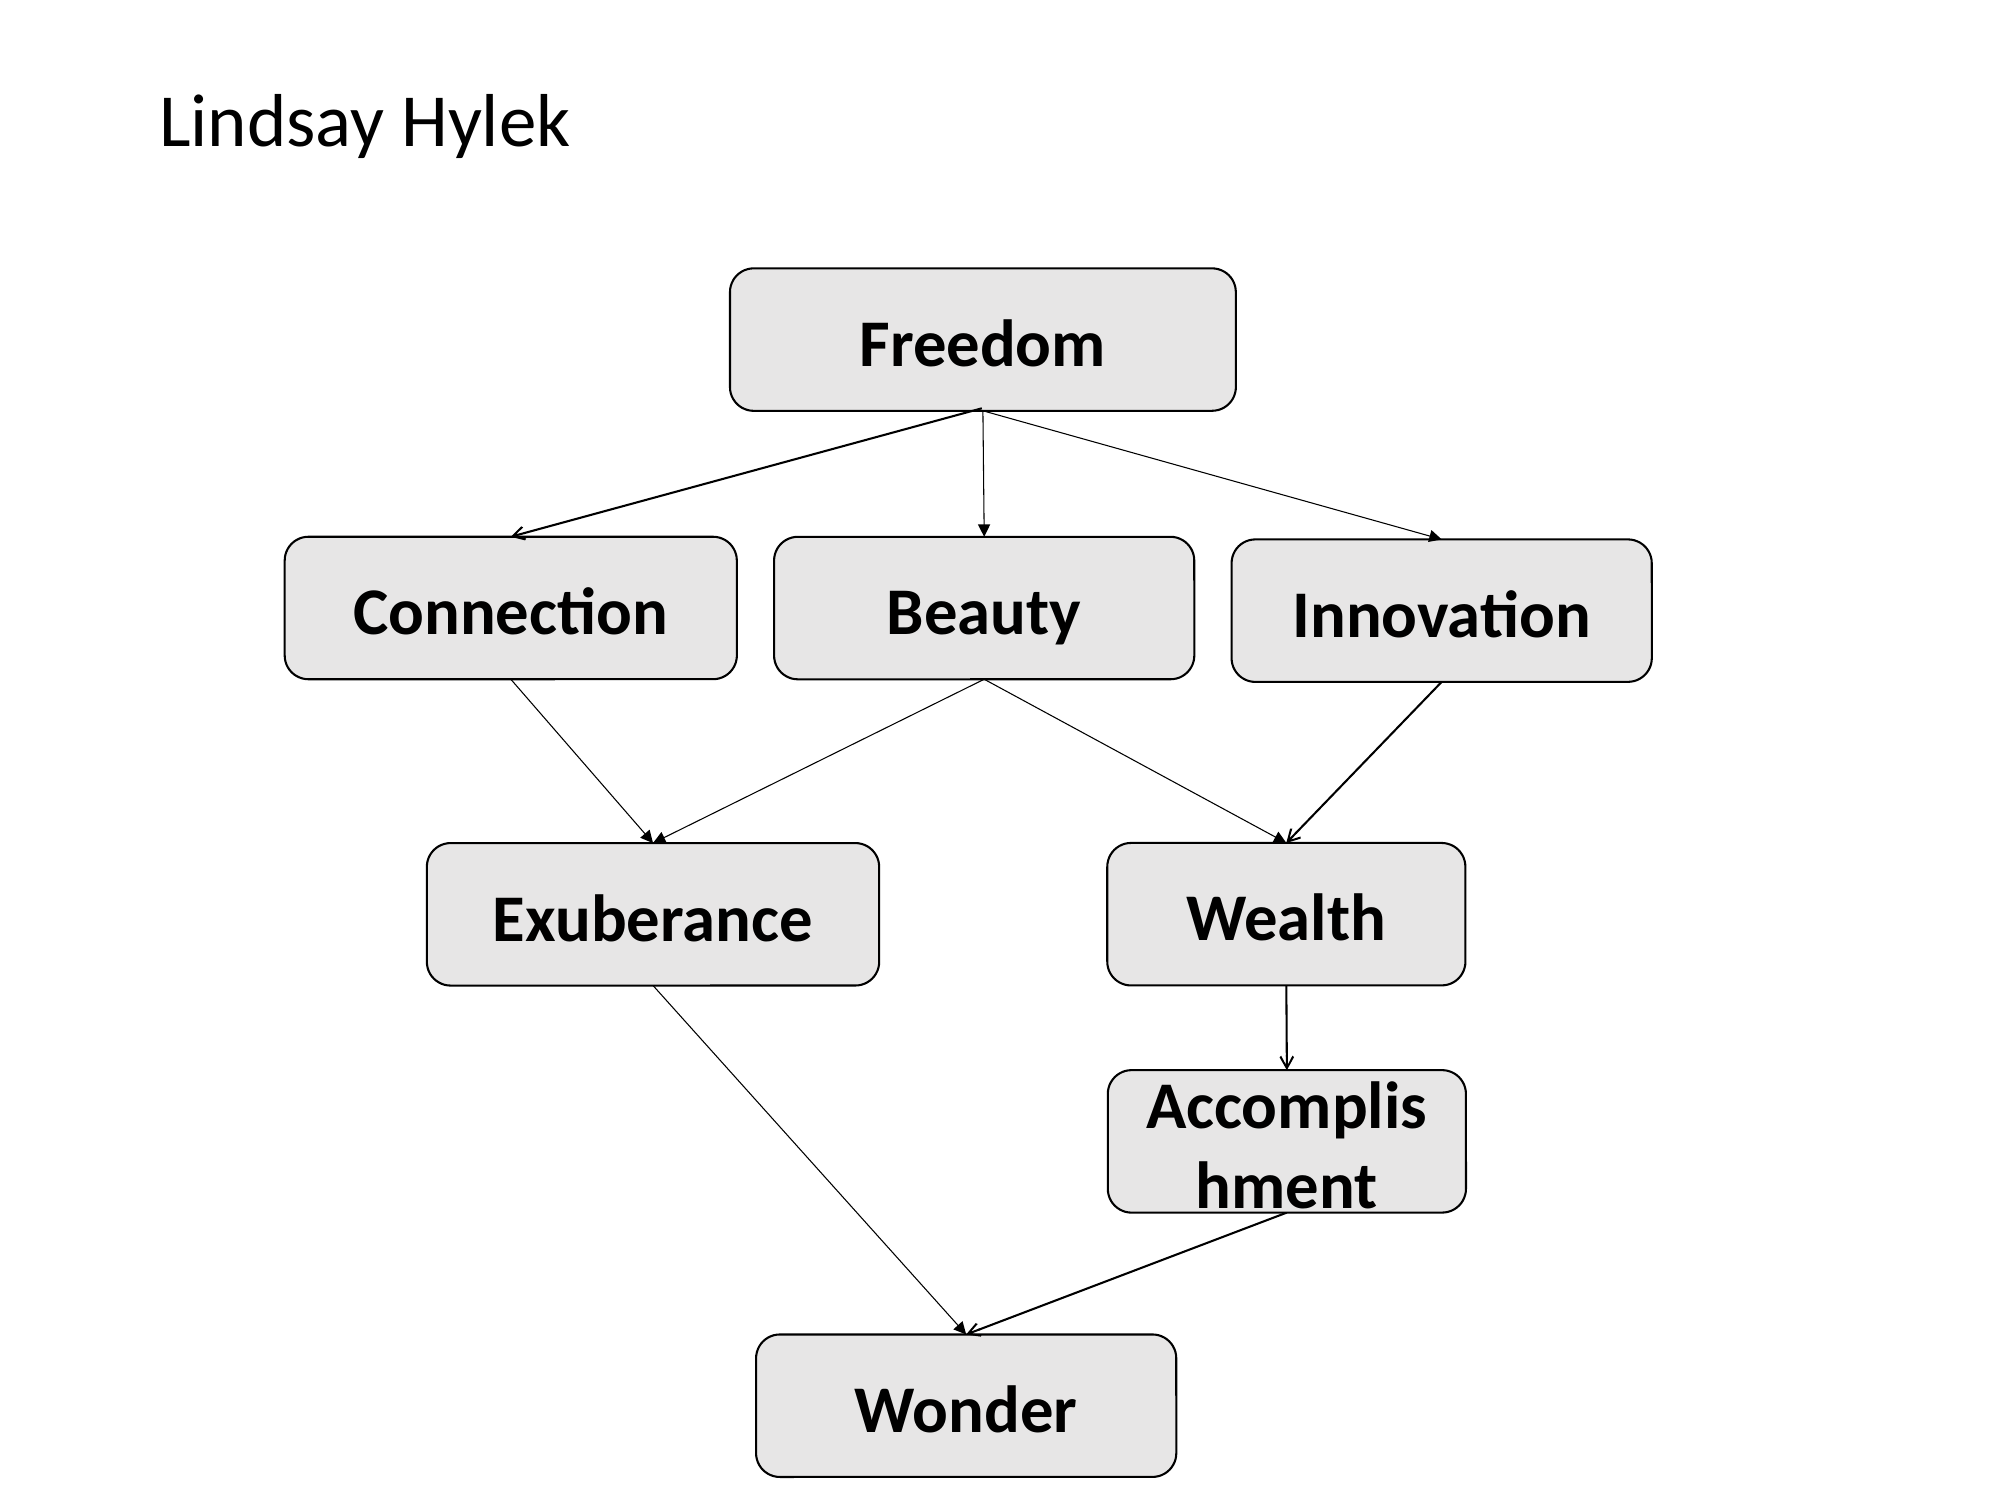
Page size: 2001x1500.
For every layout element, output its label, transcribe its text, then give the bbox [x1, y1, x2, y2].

text_box Wealth [1106, 841, 1467, 987]
text_box Beauty [773, 537, 1196, 679]
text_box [510, 679, 652, 844]
text_box Innovation [1230, 538, 1653, 683]
text_box Wonder [755, 1335, 1178, 1479]
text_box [1287, 681, 1442, 843]
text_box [510, 408, 982, 537]
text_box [982, 410, 1442, 540]
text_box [984, 679, 1287, 844]
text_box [652, 679, 984, 844]
text_box Connection [283, 535, 738, 681]
text_box Lindsay Hylek [0, 63, 731, 171]
text_box Accomplishment [1106, 1069, 1468, 1214]
text_box Freedom [728, 267, 1237, 410]
text_box Exuberance [425, 842, 881, 987]
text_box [652, 985, 967, 1335]
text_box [966, 1212, 1287, 1335]
